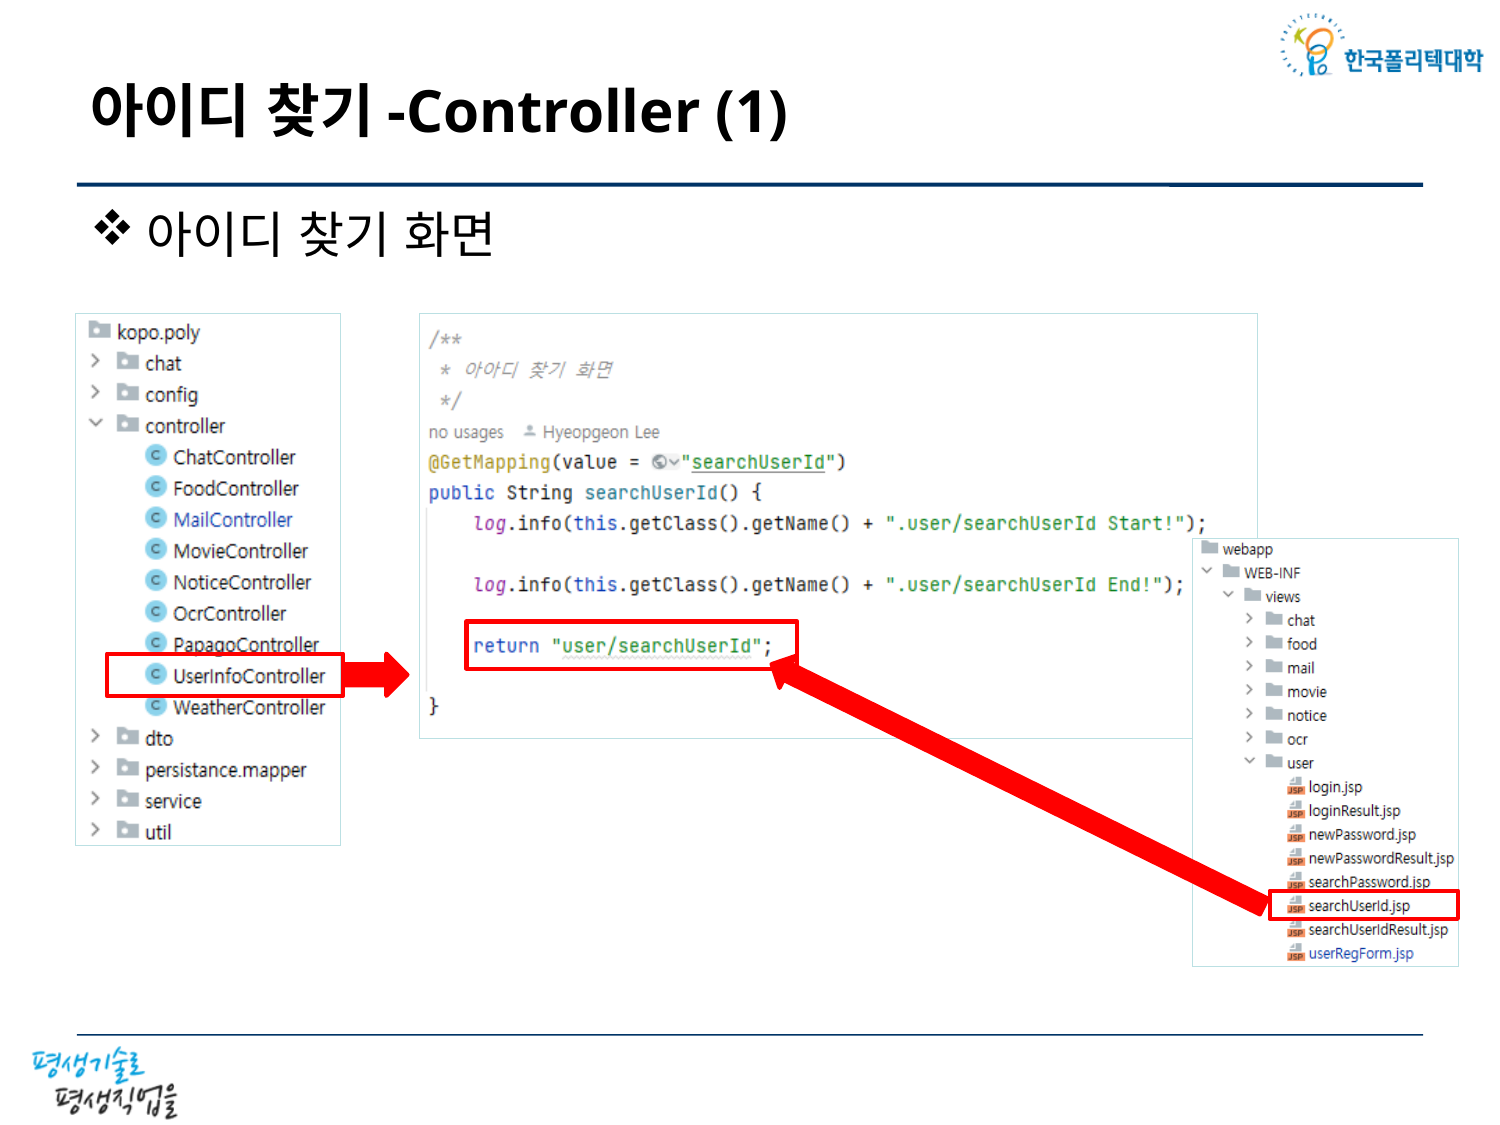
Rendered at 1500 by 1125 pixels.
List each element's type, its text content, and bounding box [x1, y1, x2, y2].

list 아이디 찾기 화면 [74, 196, 1424, 1006]
picture [1275, 6, 1489, 84]
picture [17, 1039, 226, 1122]
picture [418, 312, 1459, 968]
picture [74, 312, 341, 847]
title 아이디 찾기-Controller (1) [74, 44, 1426, 173]
text_box [344, 651, 410, 698]
text_box [915, 747, 1187, 881]
